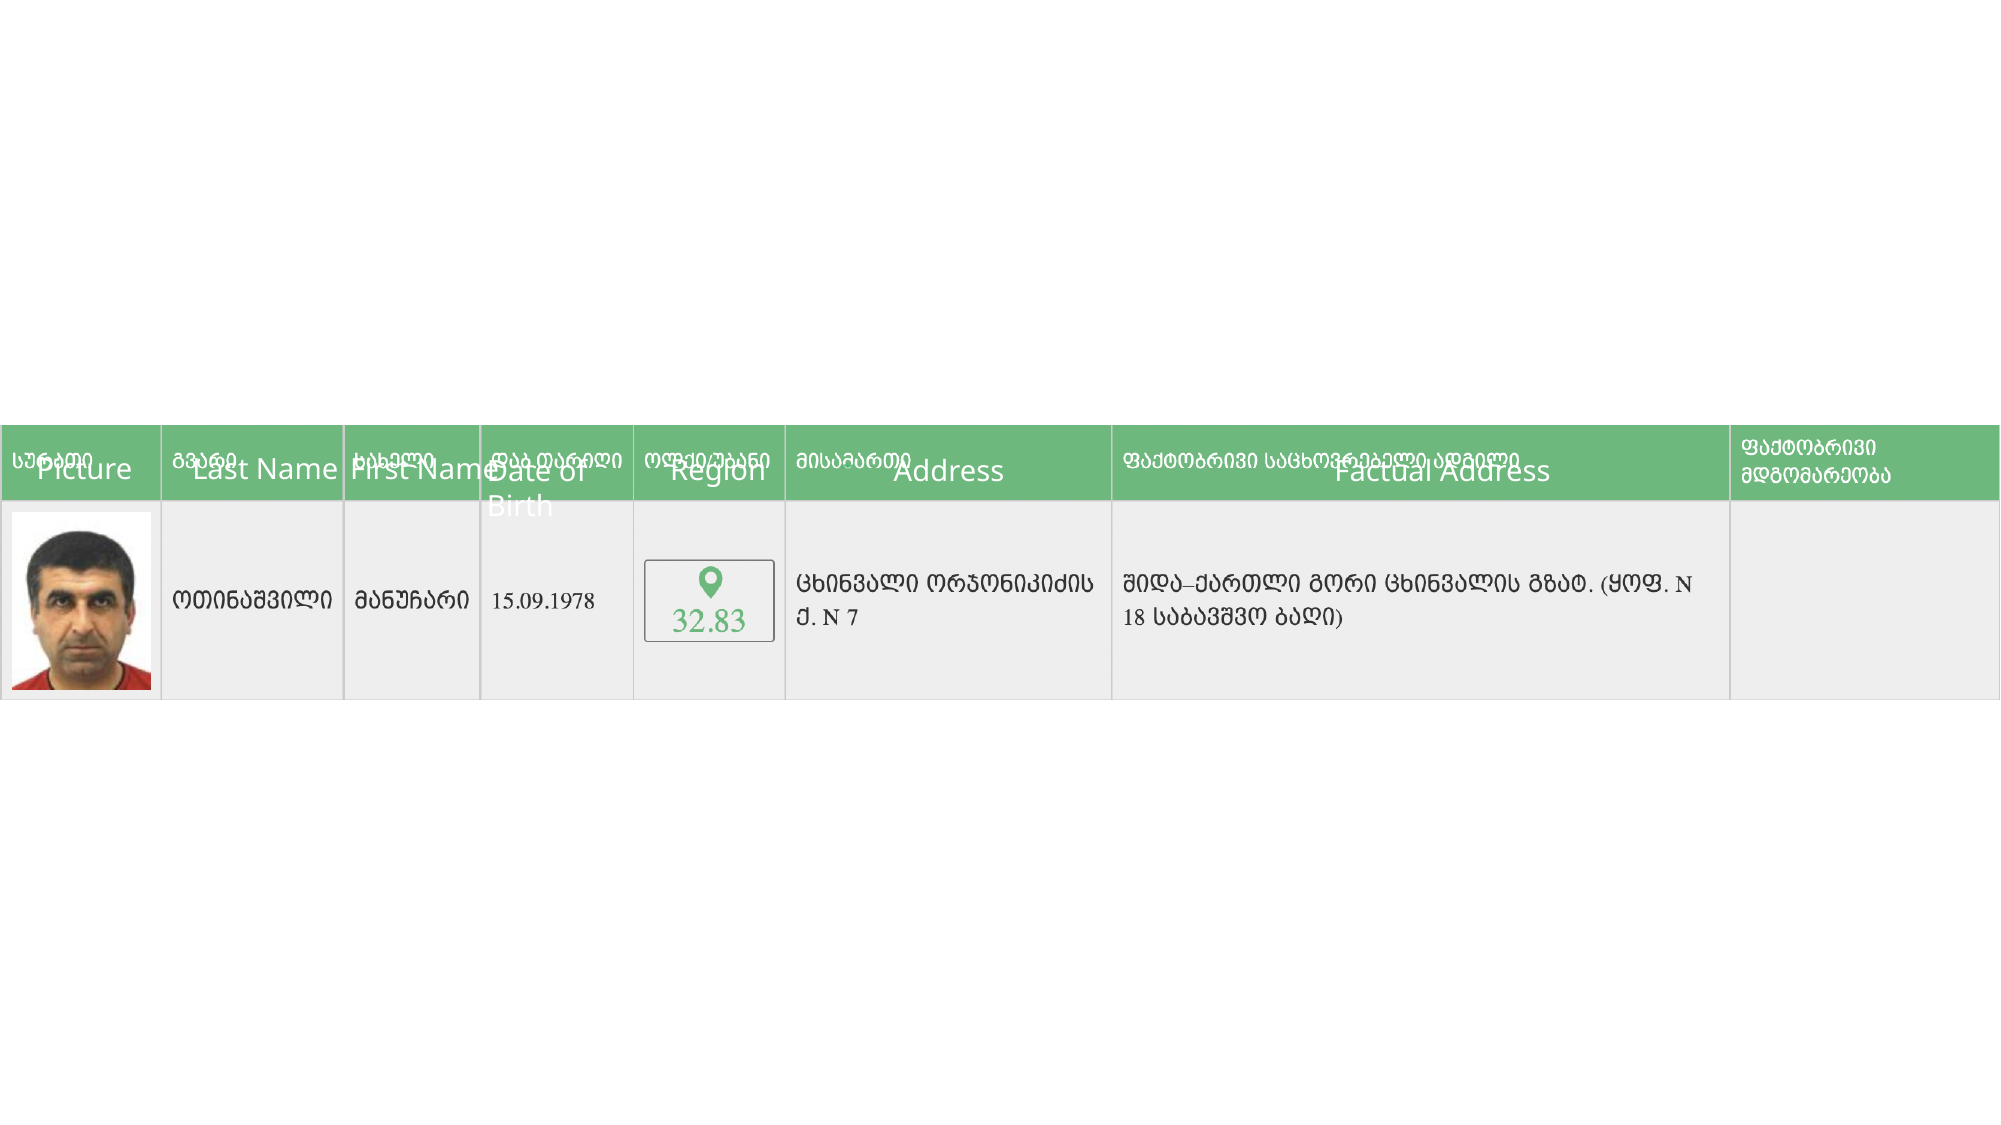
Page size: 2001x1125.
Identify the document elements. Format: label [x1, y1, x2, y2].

text_box [14, 451, 239, 472]
text_box [835, 461, 857, 470]
text_box [644, 448, 932, 471]
picture [0, 425, 2000, 700]
